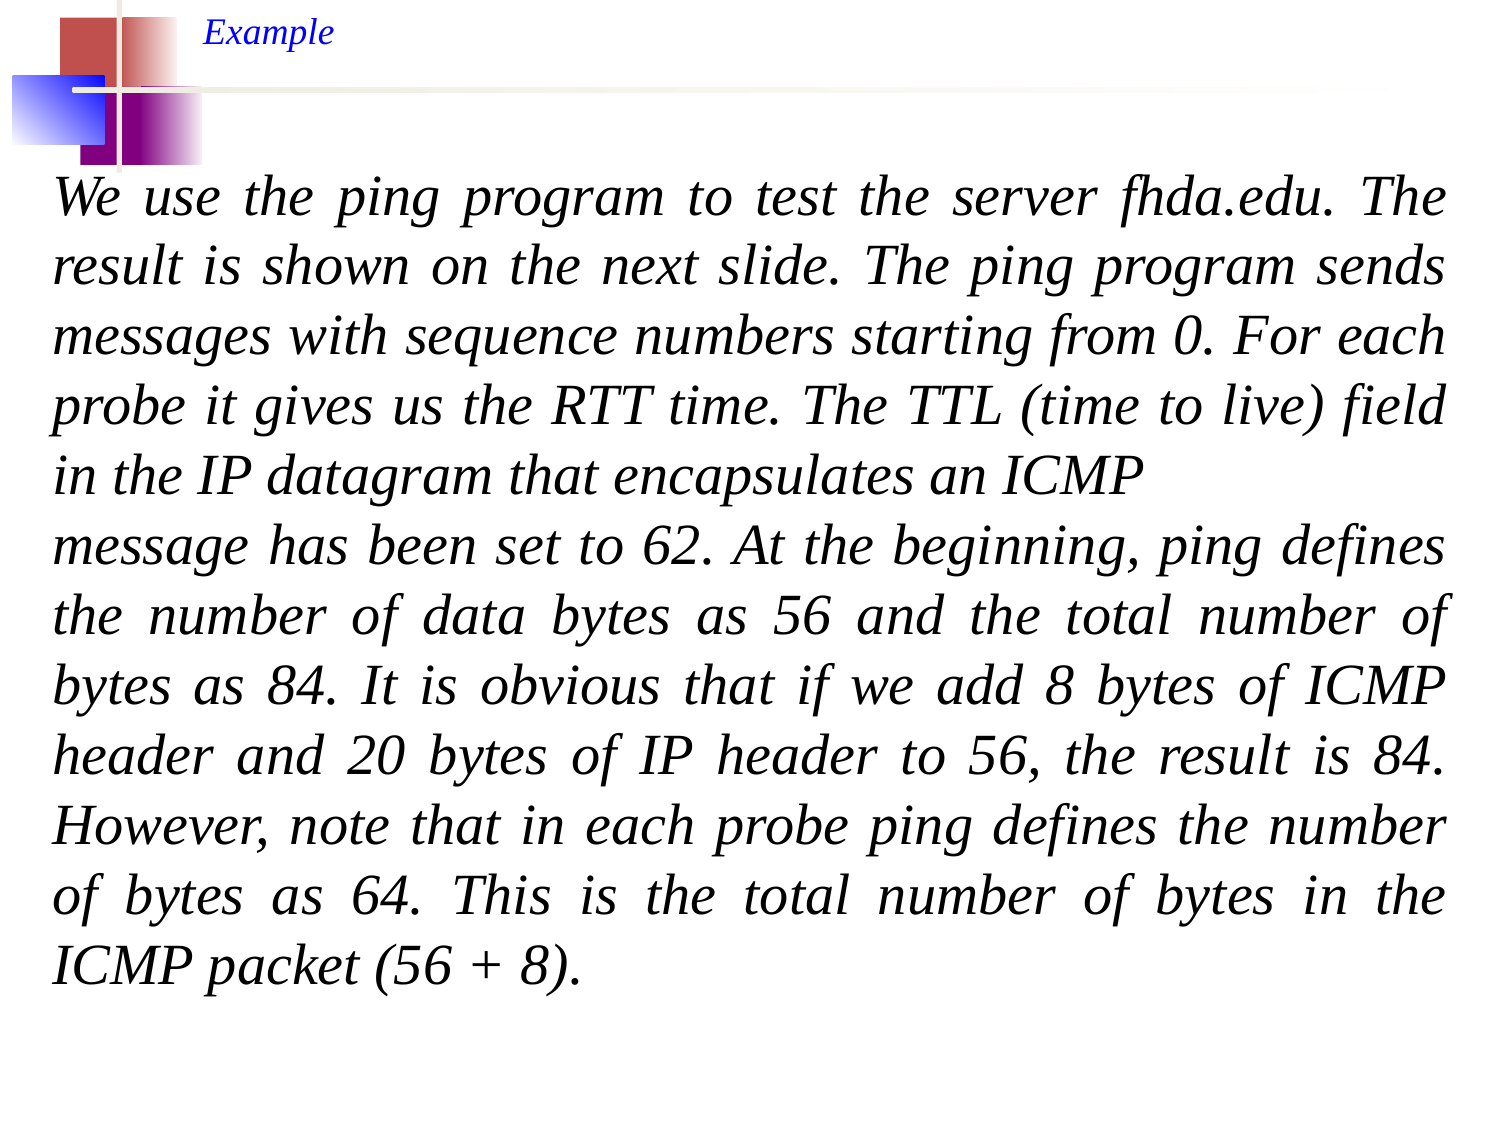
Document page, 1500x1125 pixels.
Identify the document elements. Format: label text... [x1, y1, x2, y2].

text_box [80, 93, 116, 149]
text_box [116, 93, 122, 149]
text_box [12, 75, 105, 145]
text_box [122, 17, 177, 86]
text_box [122, 93, 141, 149]
text_box [60, 17, 116, 86]
text_box [72, 87, 1423, 93]
text_box [116, 0, 122, 87]
text_box [141, 93, 202, 149]
text_box We use the ping program to test the server fhda.edu. The result is shown on the next slide. The ping program sends messages with sequence numbers starting from 0. For each probe it gives us the RTT time. The TTL (time to live) field in the IP datagram that encapsulates an ICMP message has been set to 62. At the beginning, ping defines the number of data bytes as 56 and the total number of bytes as 84. It is obvious that if we add 8 bytes of ICMP header and 20 bytes of IP header to 56, the result is 84. However, note that in each probe ping defines the number of bytes as 64. This is the total number of bytes in the ICMP packet (56 + 8). [37, 149, 1463, 1004]
text_box Example [188, 0, 350, 60]
